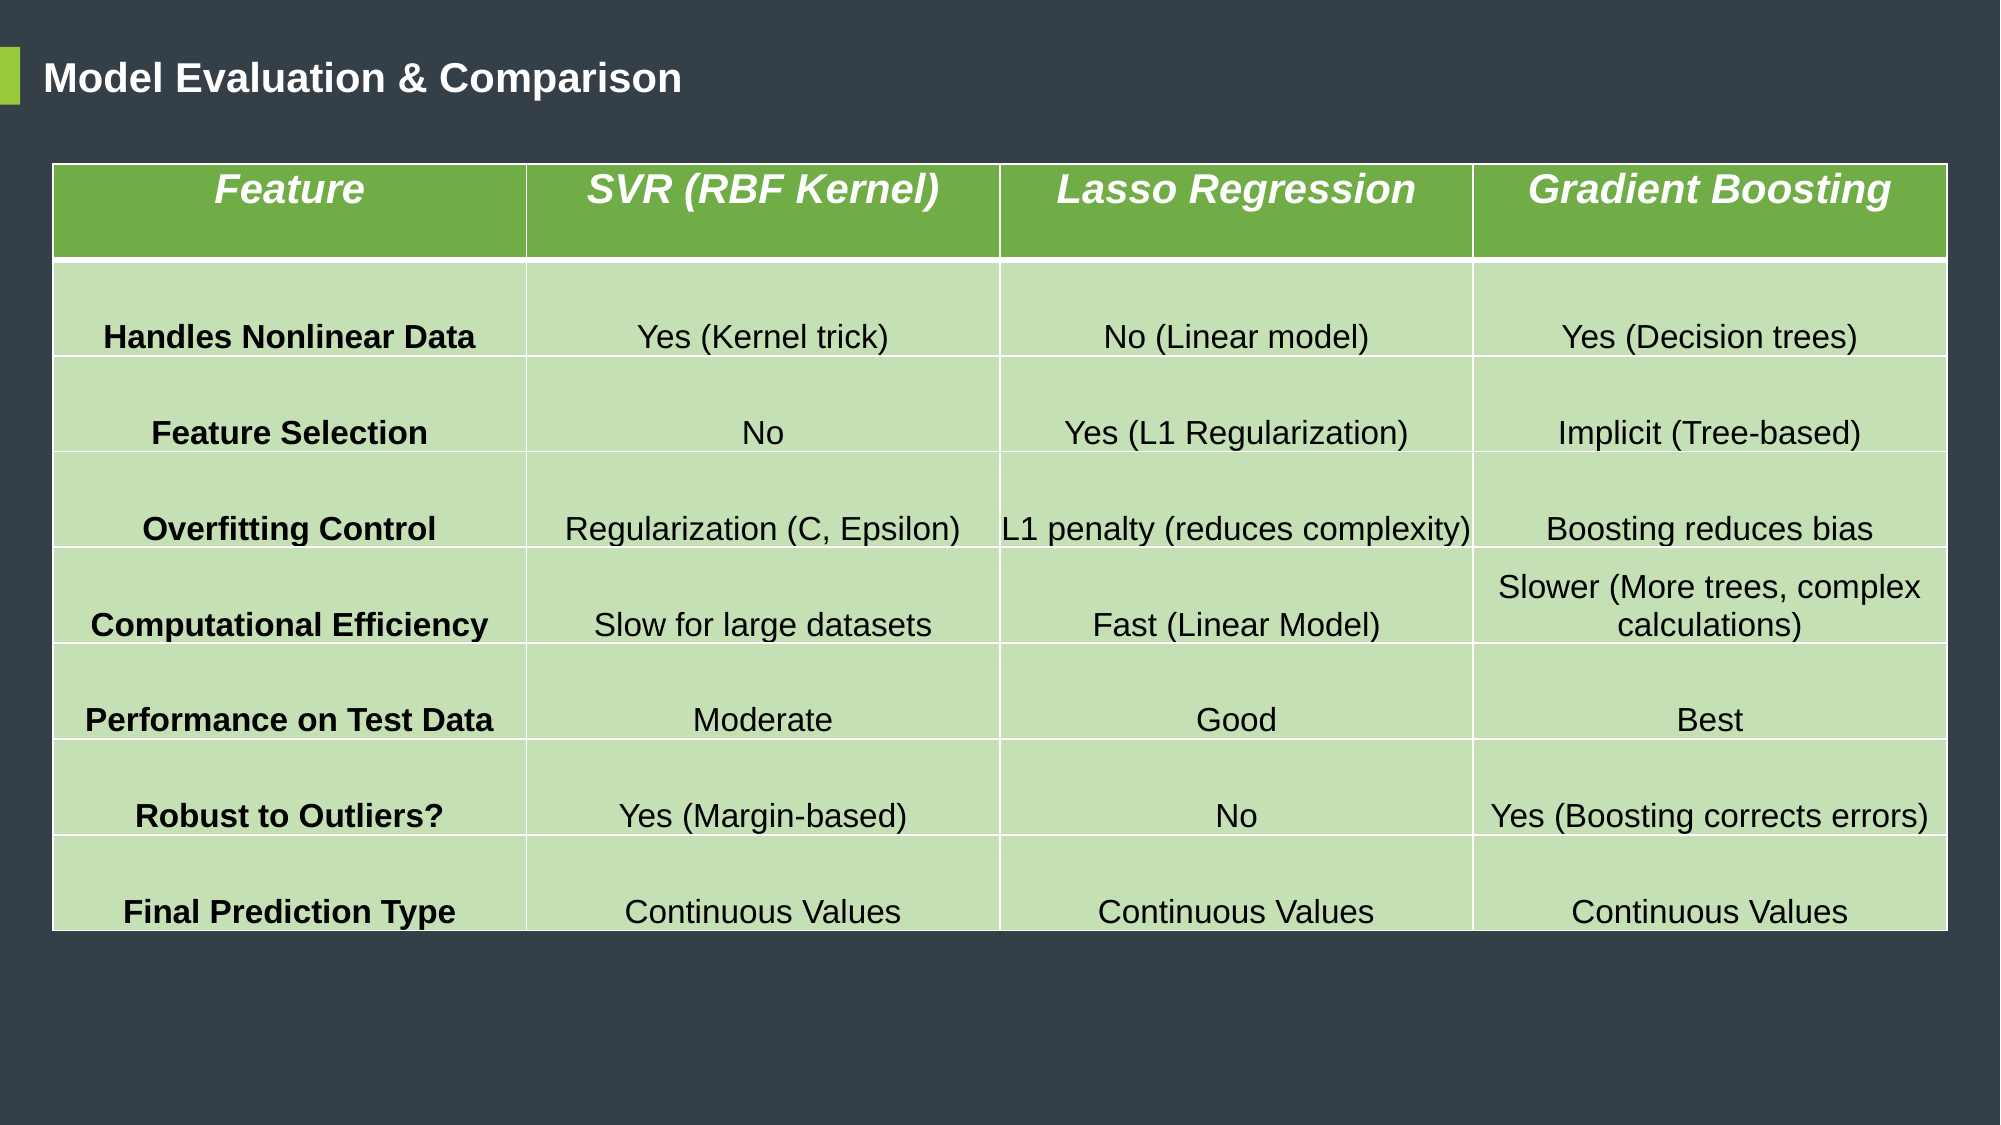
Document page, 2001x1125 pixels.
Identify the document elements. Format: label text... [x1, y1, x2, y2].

table_cell Moderate [527, 644, 999, 738]
table_cell Yes (L1 Regularization) [1001, 357, 1472, 451]
table_cell Continuous Values [1474, 836, 1946, 930]
table_cell No (Linear model) [1001, 263, 1472, 355]
table_cell L1 penalty (reduces complexity) [1001, 452, 1472, 546]
table_cell Fast (Linear Model) [1001, 548, 1472, 642]
table_cell Performance on Test Data [54, 644, 526, 738]
table_header Gradient Boosting [1474, 165, 1946, 257]
table_cell Handles Nonlinear Data [54, 263, 526, 355]
table_cell No [1001, 740, 1472, 834]
table_cell Final Prediction Type [54, 836, 526, 930]
table_cell Computational Efficiency [54, 548, 526, 642]
table_cell Yes (Boosting corrects errors) [1474, 740, 1946, 834]
table_cell Feature Selection [54, 357, 526, 451]
table_cell Continuous Values [527, 836, 999, 930]
table_cell Yes (Decision trees) [1474, 263, 1946, 355]
text_box Model Evaluation & Comparison [28, 43, 1000, 109]
table_header Lasso Regression [1001, 165, 1472, 257]
table_cell No [527, 357, 999, 451]
table_cell Good [1001, 644, 1472, 738]
table_cell Continuous Values [1001, 836, 1472, 930]
table_cell Implicit (Tree-based) [1474, 357, 1946, 451]
table_cell Boosting reduces bias [1474, 452, 1946, 546]
table_cell Robust to Outliers? [54, 740, 526, 834]
table_cell Slower (More trees, complex calculations) [1474, 548, 1946, 642]
table_cell Best [1474, 644, 1946, 738]
table_cell Yes (Margin-based) [527, 740, 999, 834]
table_cell Regularization (C, Epsilon) [527, 452, 999, 546]
table_header SVR (RBF Kernel) [527, 165, 999, 257]
text_box [0, 46, 21, 106]
table_cell Yes (Kernel trick) [527, 263, 999, 355]
table_header Feature [54, 165, 526, 257]
table_cell Overfitting Control [54, 452, 526, 546]
table_cell Slow for large datasets [527, 548, 999, 642]
